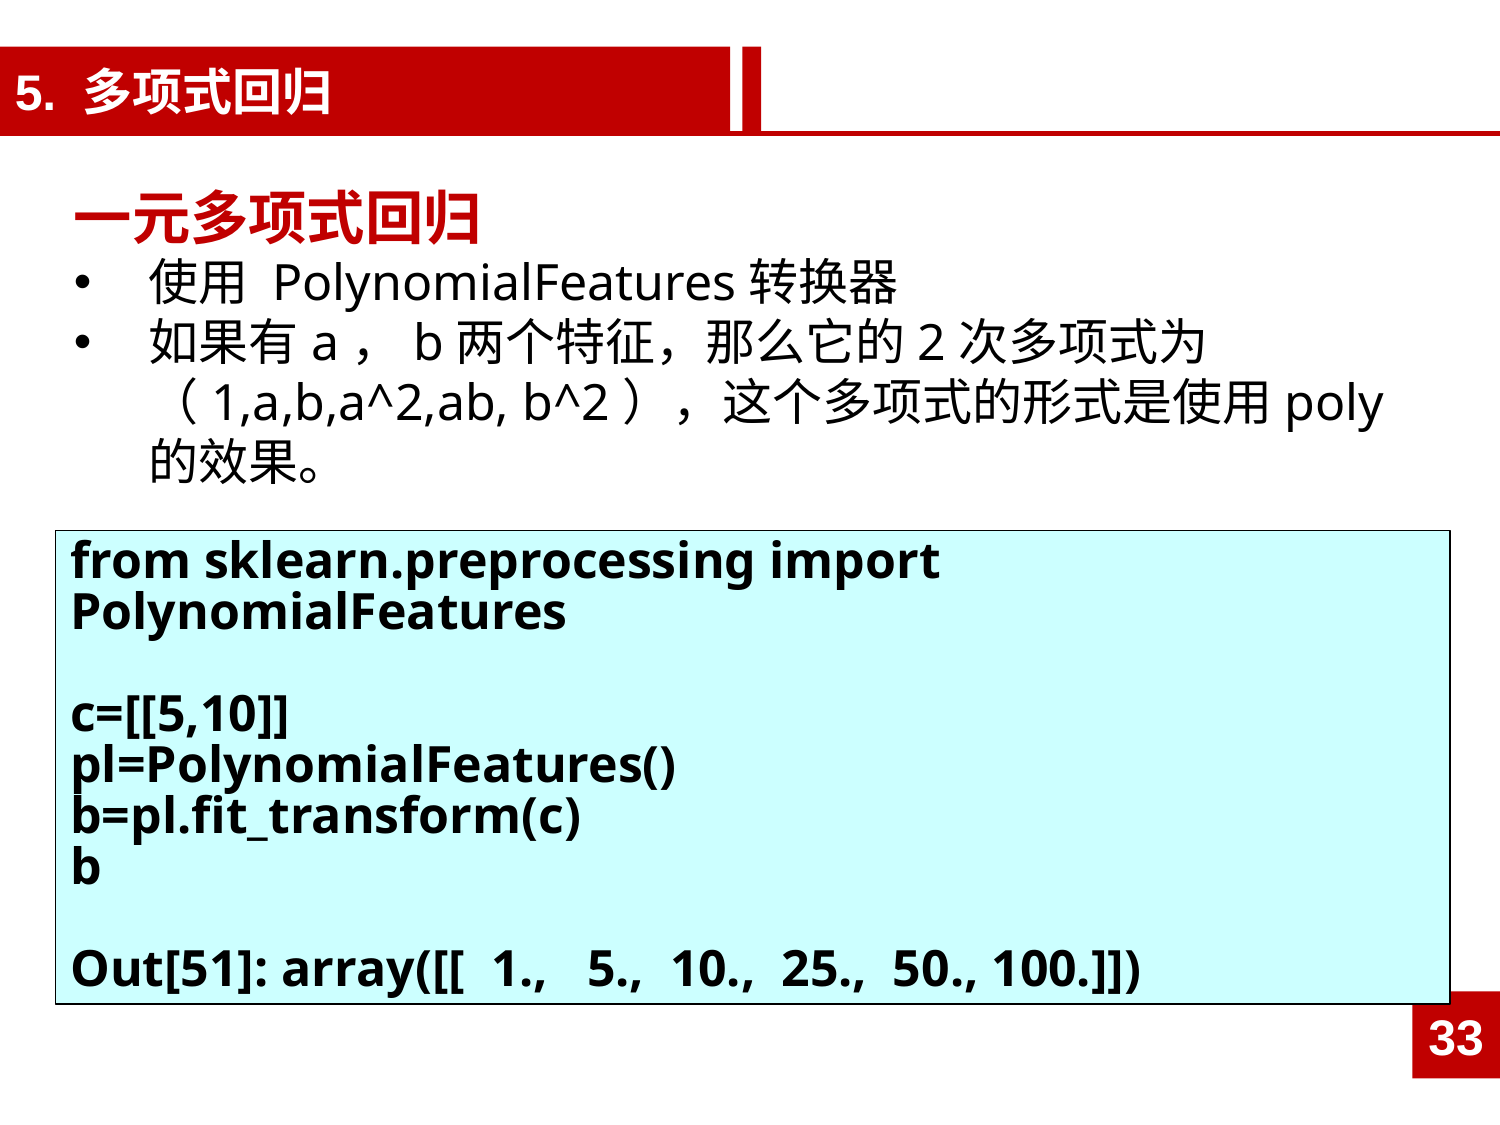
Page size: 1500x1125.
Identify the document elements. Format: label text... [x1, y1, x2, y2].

text_box 33 [1412, 991, 1500, 1079]
text_box [742, 46, 762, 130]
text_box from sklearn.preprocessing import PolynomialFeatures c=[[5,10]] pl=PolynomialFeatures() b=pl.fit_transform(c) b Out[51]: array([[ 1., 5., 10., 25., 50., 100.]]) [55, 530, 1450, 1005]
text_box 5. 多项式回归 [0, 46, 731, 132]
text_box 一元多项式回归 使用 PolynomialFeatures转换器 如果有a，b两个特征，那么它的2次多项式为（1,a,b,a^2,ab, b^2），这个多项式的形式是使用poly的效果。 [74, 166, 1405, 530]
